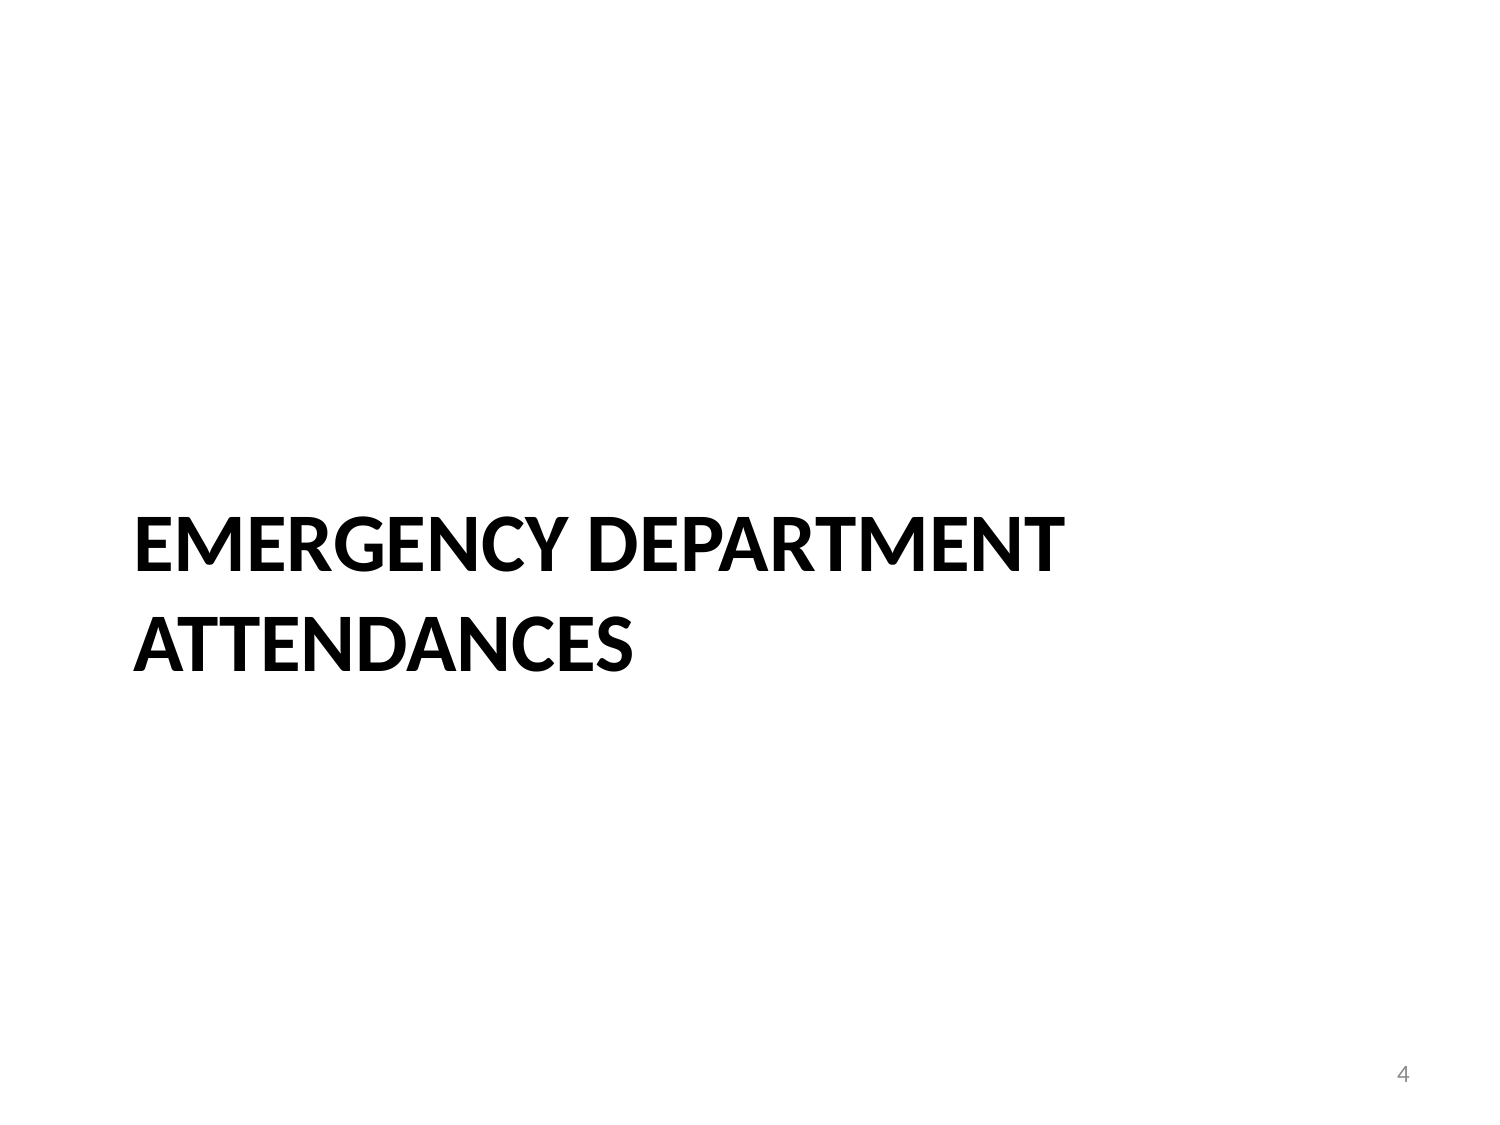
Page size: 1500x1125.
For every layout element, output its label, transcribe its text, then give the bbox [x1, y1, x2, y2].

text_box Emergency Department Attendances [118, 481, 1393, 704]
text_box 4 [1074, 1042, 1425, 1103]
